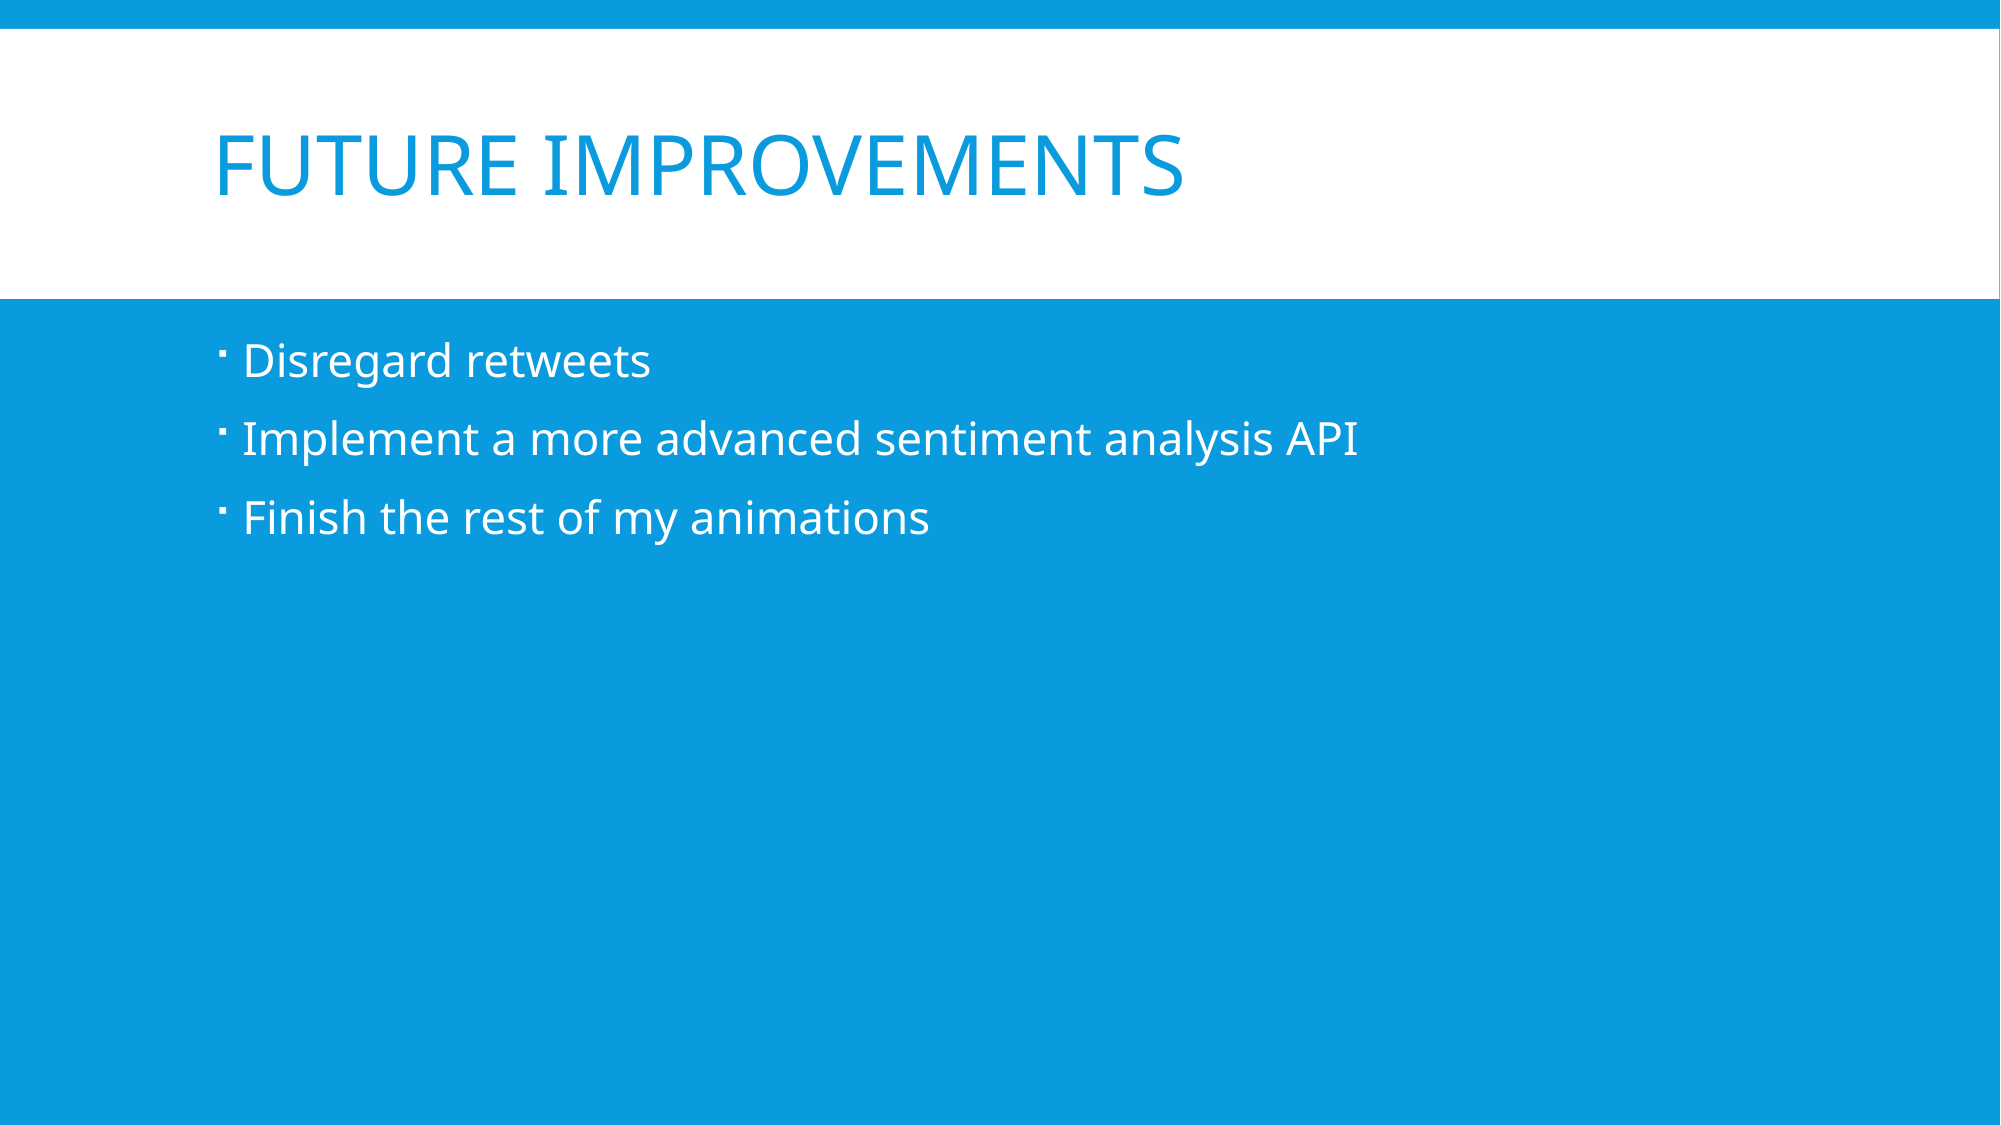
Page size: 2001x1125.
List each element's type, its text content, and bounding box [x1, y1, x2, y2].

list Disregard retweets Implement a more advanced sentiment analysis API Finish the rest of my animations [197, 329, 1803, 1020]
title Future improvements [197, 46, 1803, 295]
